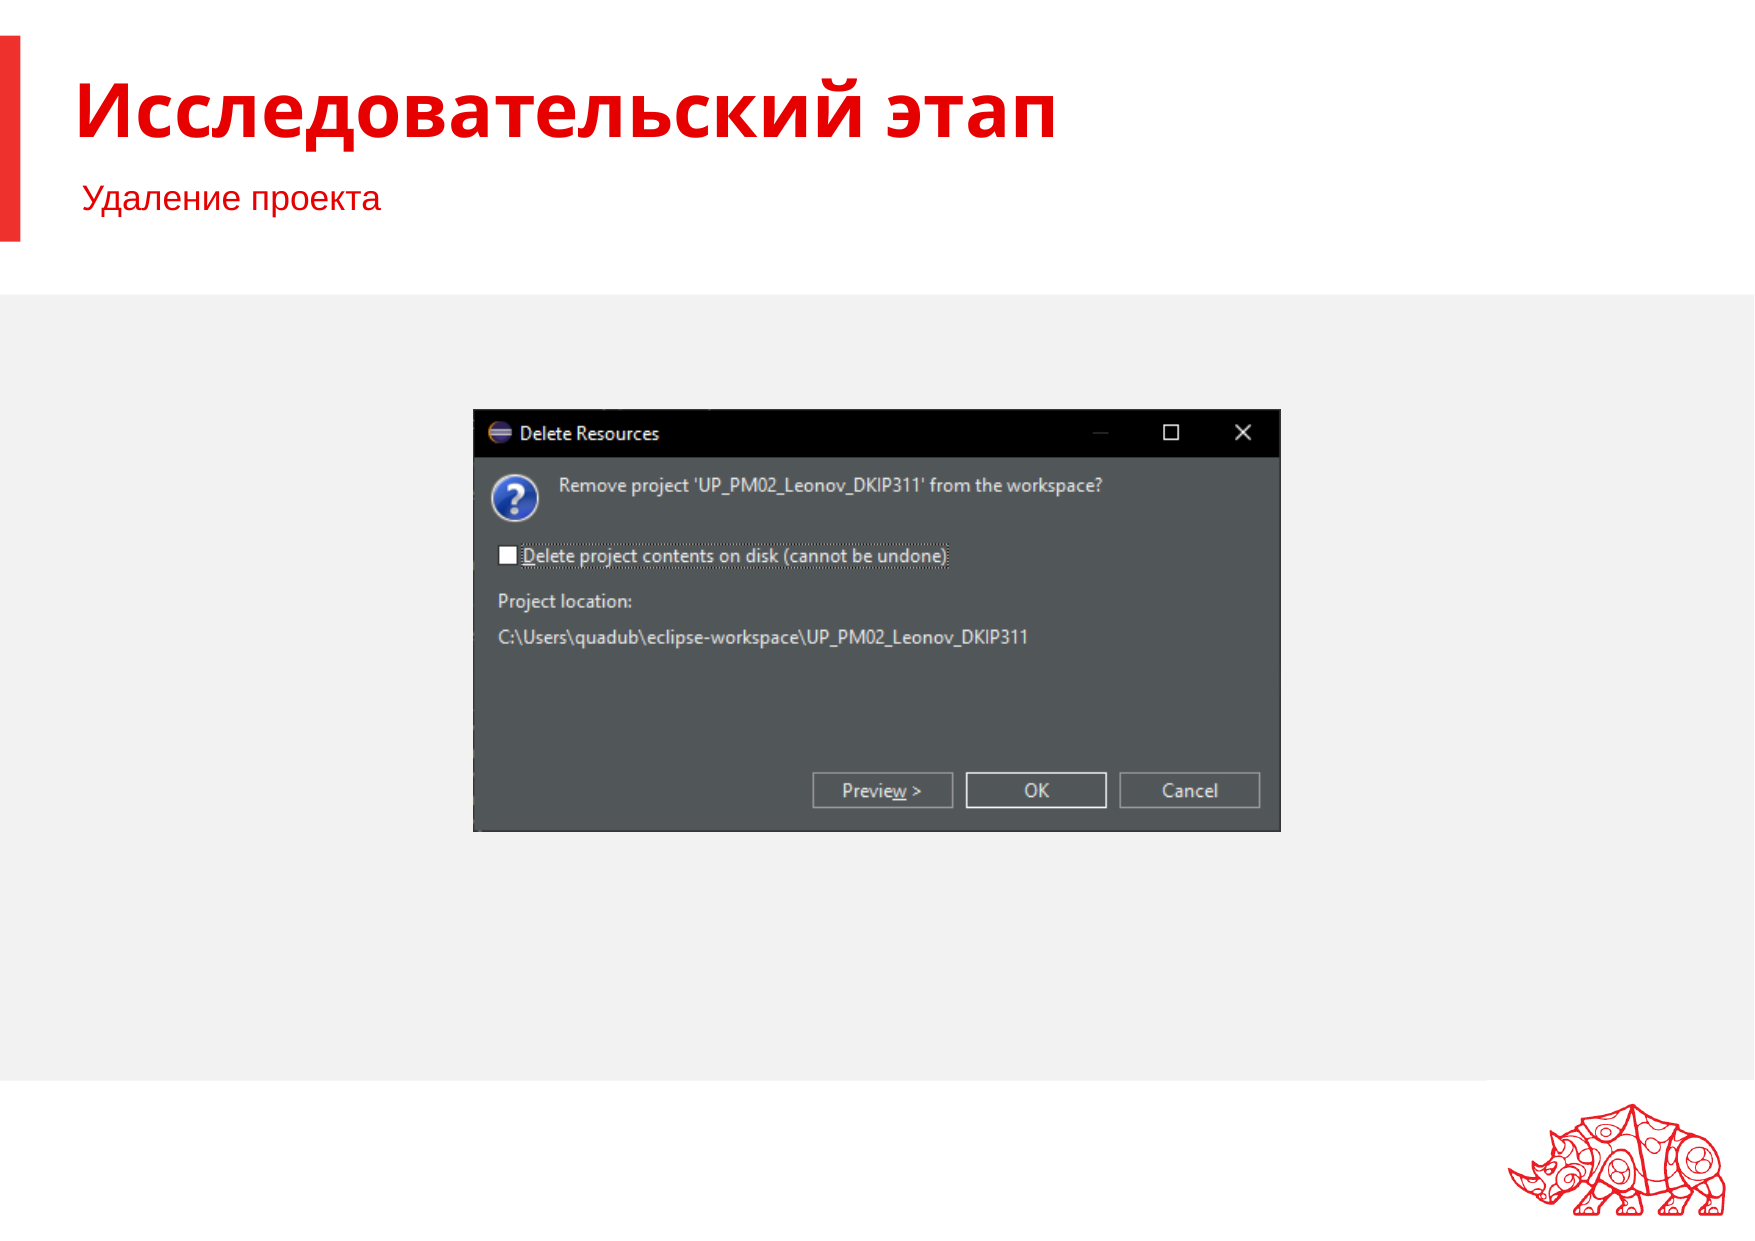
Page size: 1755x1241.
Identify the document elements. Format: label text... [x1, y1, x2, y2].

picture [473, 409, 1281, 832]
title Исследовательский этап [74, 72, 1664, 155]
picture [1487, 1080, 1755, 1229]
list Удаление проекта [50, 171, 1662, 227]
